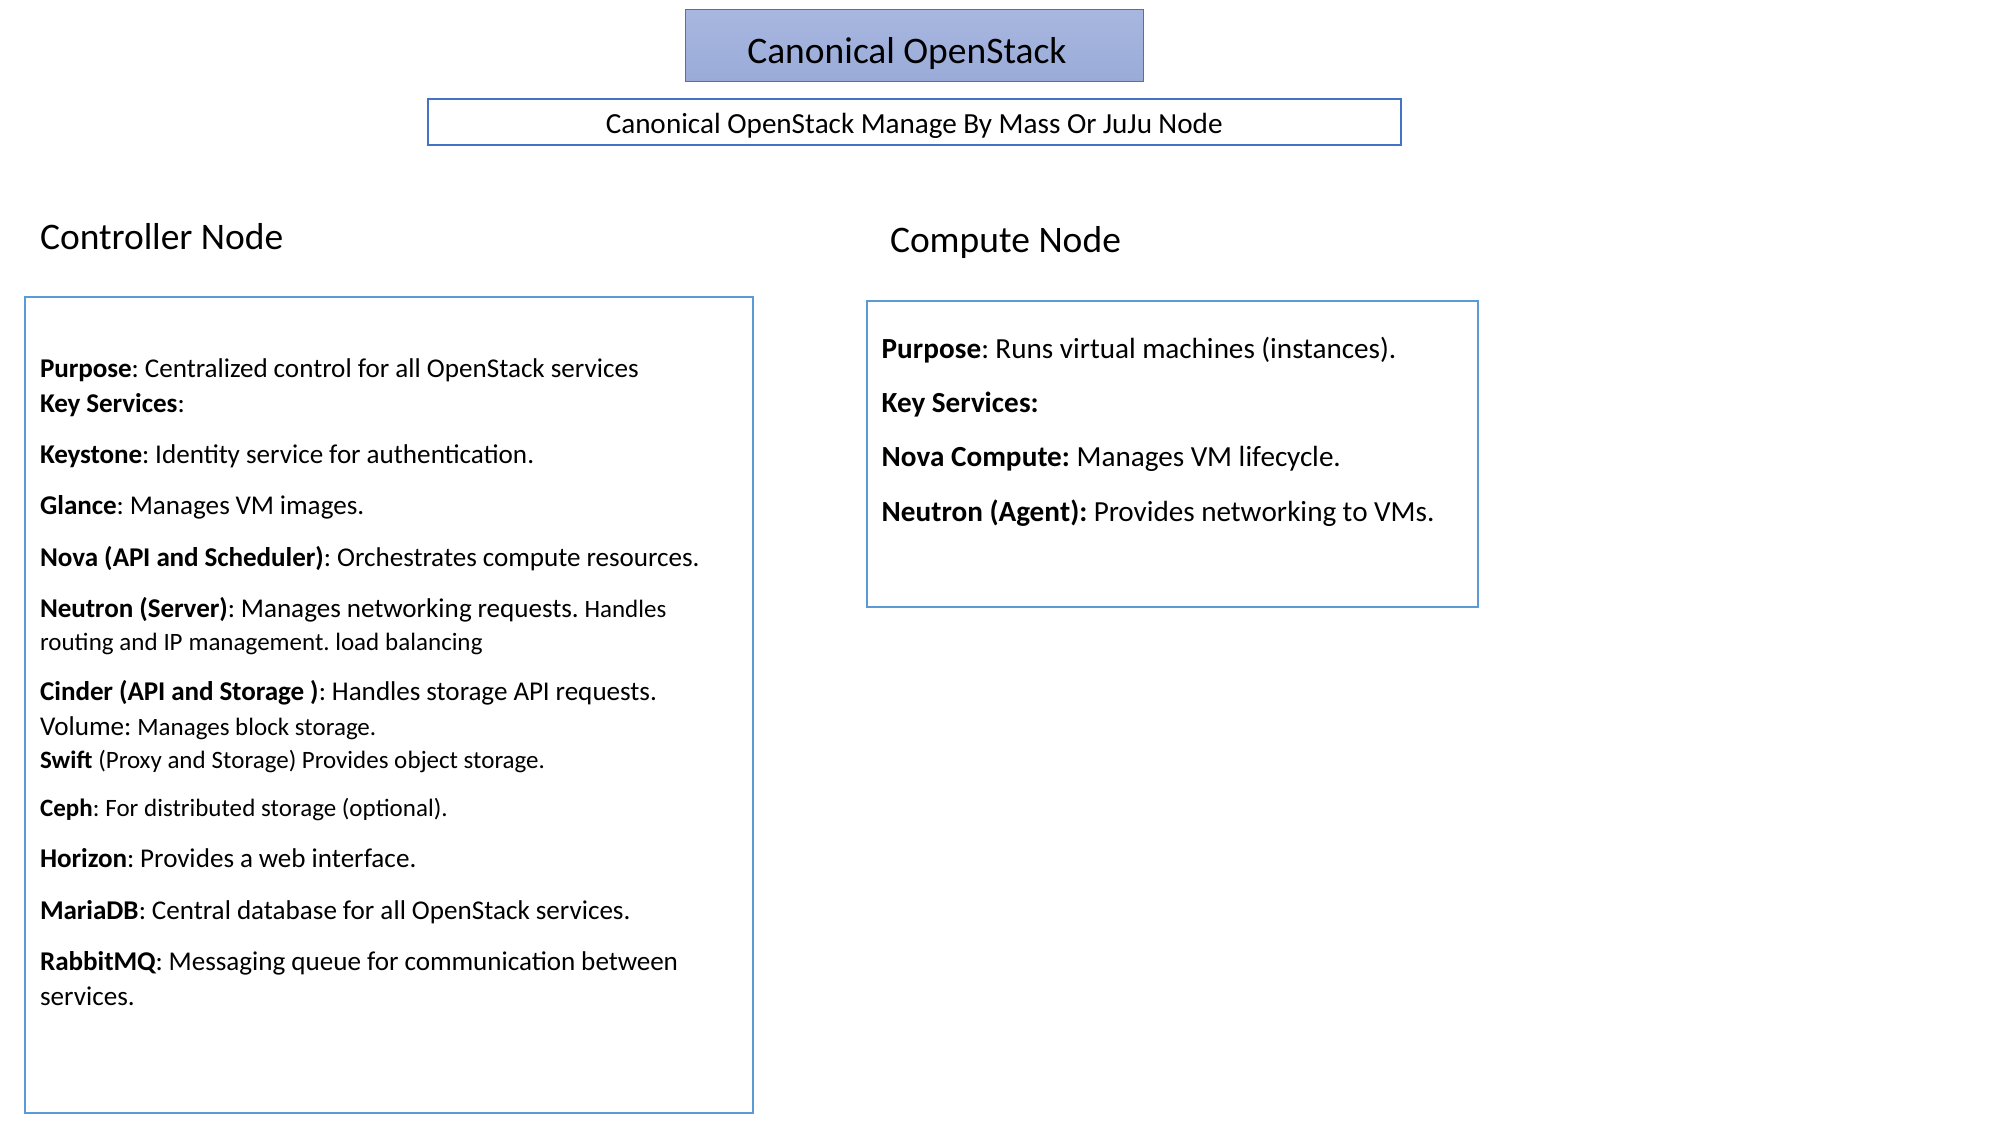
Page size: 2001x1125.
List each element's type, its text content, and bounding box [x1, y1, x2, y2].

text_box Purpose: Runs virtual machines (instances). Key Services: Nova Compute: Manages VM lifecycle. Neutron (Agent): Provides networking to VMs. [866, 300, 1479, 608]
text_box [685, 9, 1144, 82]
text_box Compute Node [866, 207, 1867, 268]
text_box Canonical OpenStack [732, 0, 1128, 79]
text_box Canonical OpenStack Manage By Mass Or JuJu Node [427, 98, 1402, 146]
text_box Purpose: Centralized control for all OpenStack services Key Services: Keystone: Identity service for authentication. Glance: Manages VM images. Nova (API and Scheduler): Orchestrates compute resources. Neutron (Server): Manages networking requests. Handles routing and IP management. load balancing Cinder (API and Storage ): Handles storage API requests. Volume: Manages block storage. Swift (Proxy and Storage) Provides object storage. Ceph: For distributed storage (optional). Horizon: Provides a web interface. MariaDB: Central database for all OpenStack services. RabbitMQ: Messaging queue for communication between services. [24, 296, 754, 1114]
text_box Controller Node [25, 204, 444, 265]
